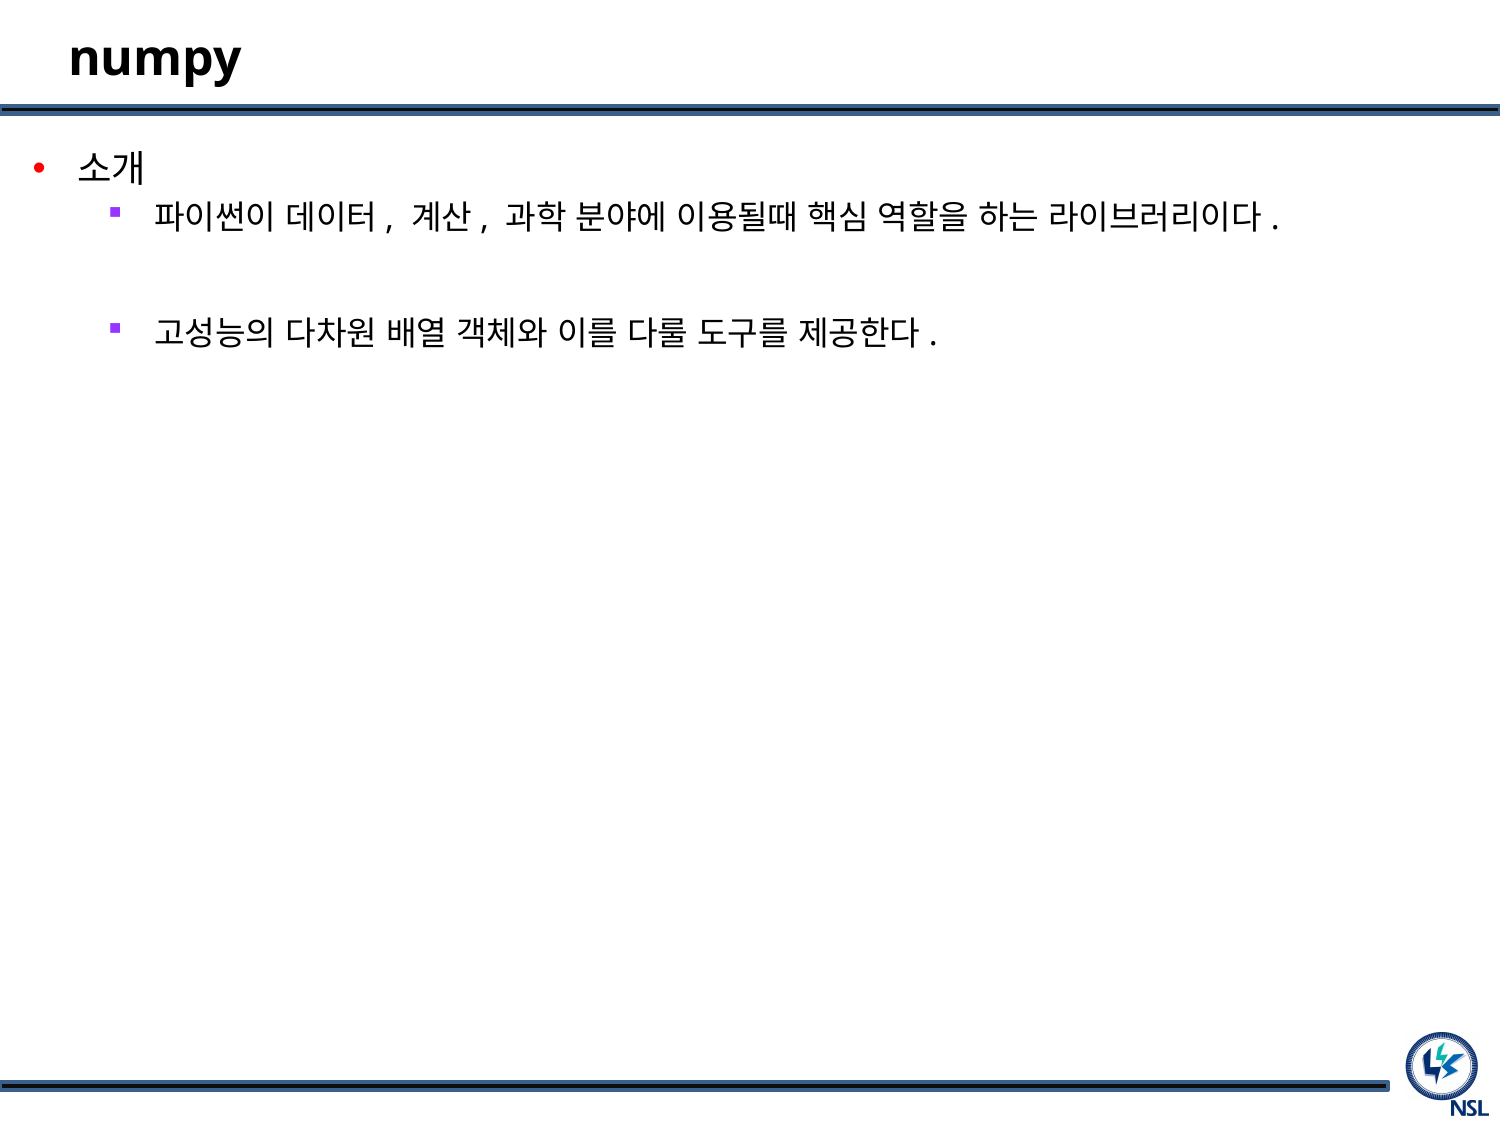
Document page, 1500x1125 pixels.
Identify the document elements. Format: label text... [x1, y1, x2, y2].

list 소개 파이썬이 데이터, 계산, 과학 분야에 이용될때 핵심 역할을 하는 라이브러리이다. 고성능의 다차원 배열 객체와 이를 다룰 도구를 제공한다. [17, 137, 1479, 1067]
picture [1404, 1067, 1489, 1116]
title numpy [53, 7, 1489, 103]
